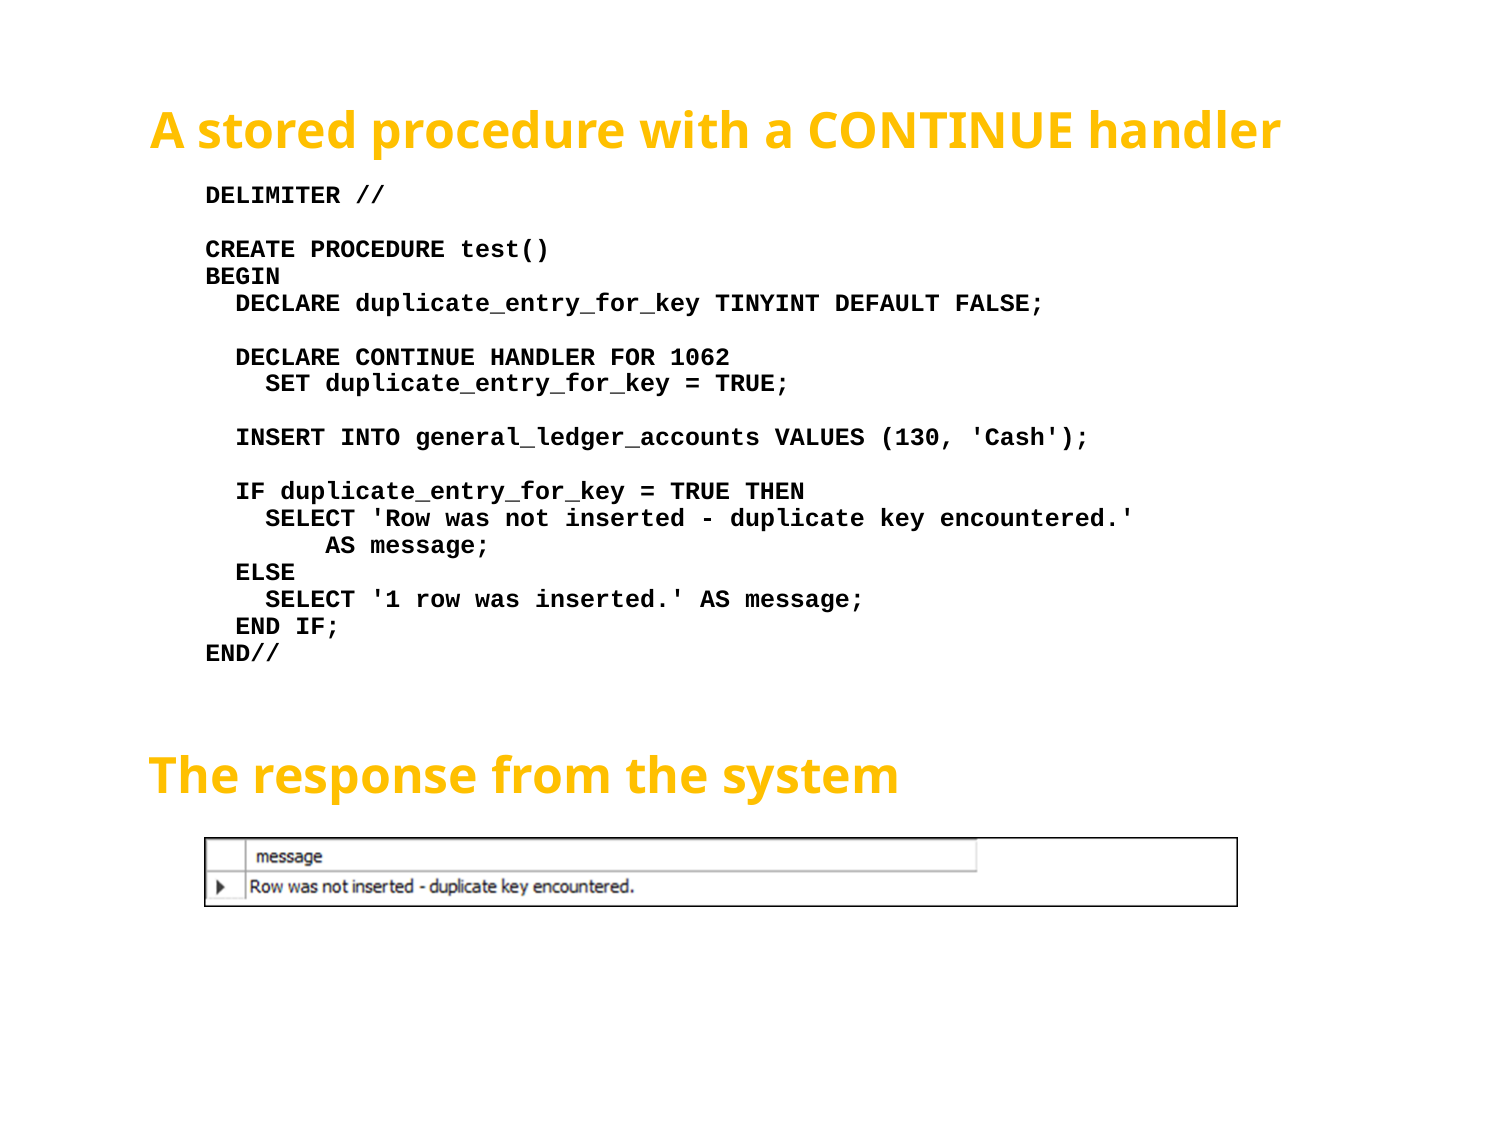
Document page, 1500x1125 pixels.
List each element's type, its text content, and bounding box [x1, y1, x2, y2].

list DELIMITER // CREATE PROCEDURE test() BEGIN DECLARE duplicate_entry_for_key TINYINT DEFAULT FALSE; DECLARE CONTINUE HANDLER FOR 1062 SET duplicate_entry_for_key = TRUE; INSERT INTO general_ledger_accounts VALUES (130, 'Cash'); IF duplicate_entry_for_key = TRUE THEN SELECT 'Row was not inserted - duplicate key encountered.' AS message; ELSE SELECT '1 row was inserted.' AS message; END IF; END// [133, 174, 1346, 682]
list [204, 837, 1238, 907]
title A stored procedure with a CONTINUE handler [150, 38, 1350, 227]
list The response from the system [133, 742, 1346, 818]
